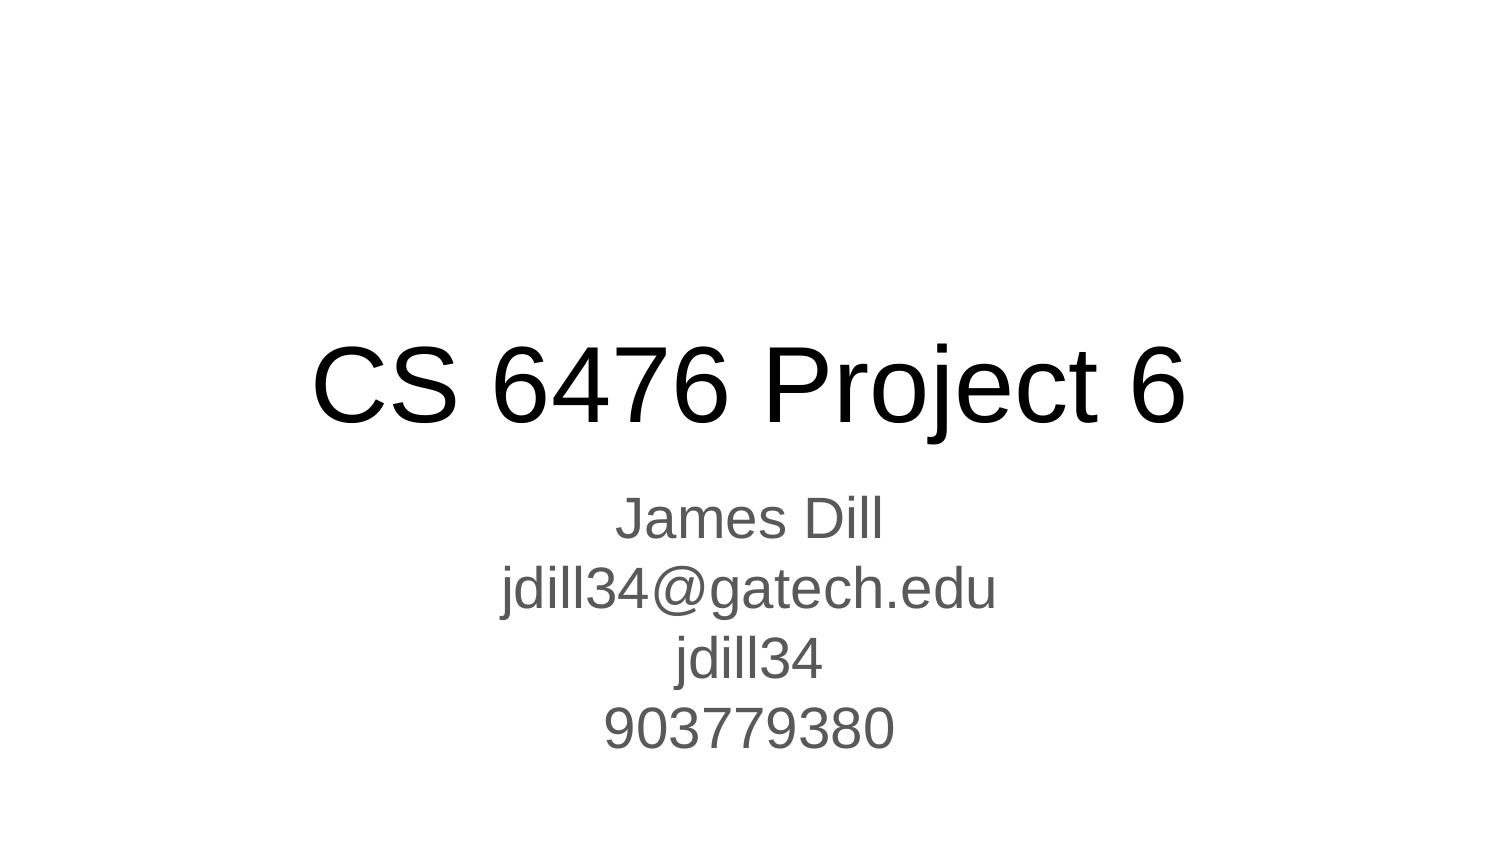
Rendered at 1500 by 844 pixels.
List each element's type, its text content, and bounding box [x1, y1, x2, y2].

subtitle James Dill jdill34@gatech.edu jdill34 903779380 [51, 464, 1449, 595]
title CS 6476 Project 6 [51, 122, 1449, 459]
